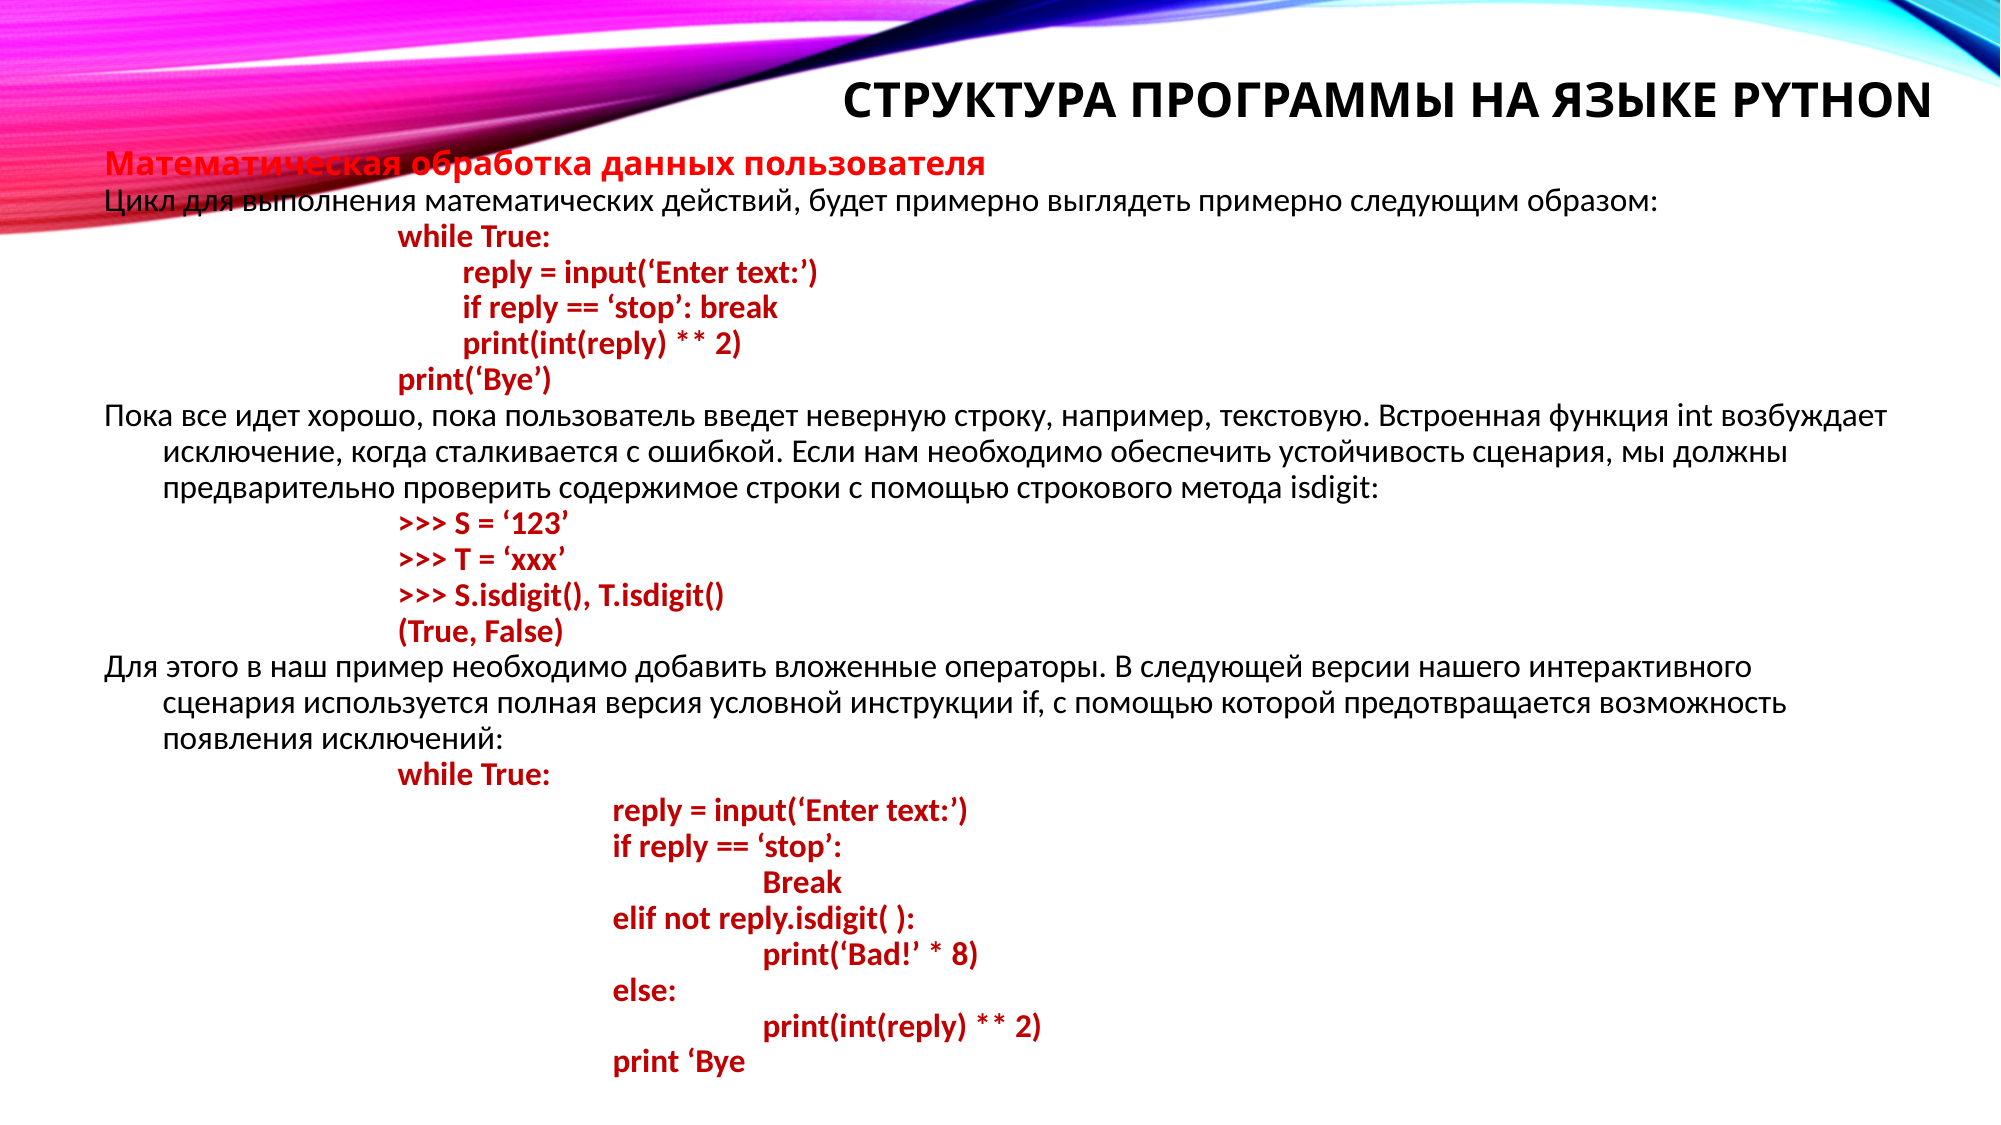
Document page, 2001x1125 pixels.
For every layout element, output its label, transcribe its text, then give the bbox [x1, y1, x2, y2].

picture [1910, 0, 2000, 45]
picture [0, 0, 2000, 237]
picture [1890, 0, 2000, 75]
list Математическая обработка данных пользователя Цикл для выполнения математических действий, будет примерно выглядеть примерно следующим образом: while True: reply = input(‘Enter text:’) if reply == ‘stop’: break print(int(reply) ** 2) print(‘Bye’) Пока все идет хорошо, пока пользователь введет неверную строку, например, текстовую. Встроенная функция int возбуждает исключение, когда сталкивается с ошибкой. Если нам необходимо обеспечить устойчивость сценария, мы должны предварительно проверить содержимое строки с помощью строкового метода isdigit: >>> S = ‘123’ >>> T = ‘xxx’ >>> S.isdigit(), T.isdigit() (True, False) Для этого в наш пример необходимо добавить вложенные операторы. В следующей версии нашего интерактивного сценария используется полная версия условной инструкции if, с помощью которой предотвращается возможность появления исключений: while True: reply = input(‘Enter text:’) if reply == ‘stop’: Break elif not reply.isdigit( ): print(‘Bad!’ * 8) else: print(int(reply) ** 2) print ‘Bye [89, 139, 1909, 1109]
title Структура программы на языке Python [182, 67, 1950, 194]
